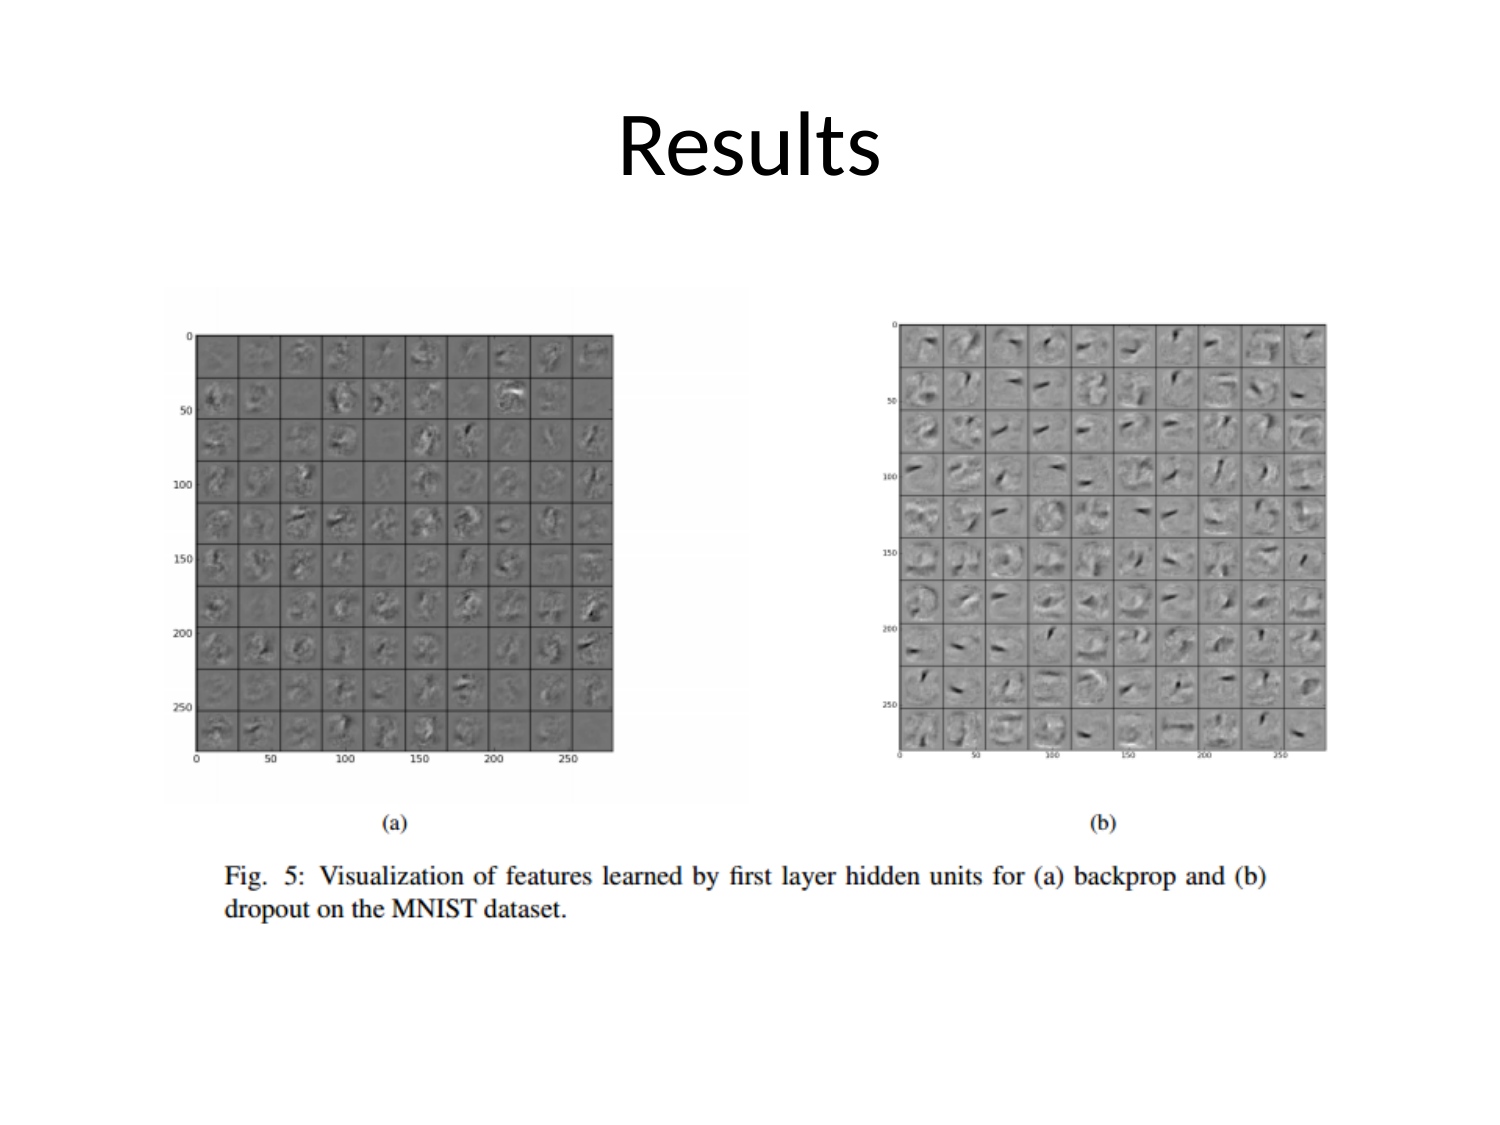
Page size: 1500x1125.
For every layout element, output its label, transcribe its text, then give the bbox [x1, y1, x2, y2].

picture [163, 287, 1340, 938]
title Results [75, 45, 1425, 233]
